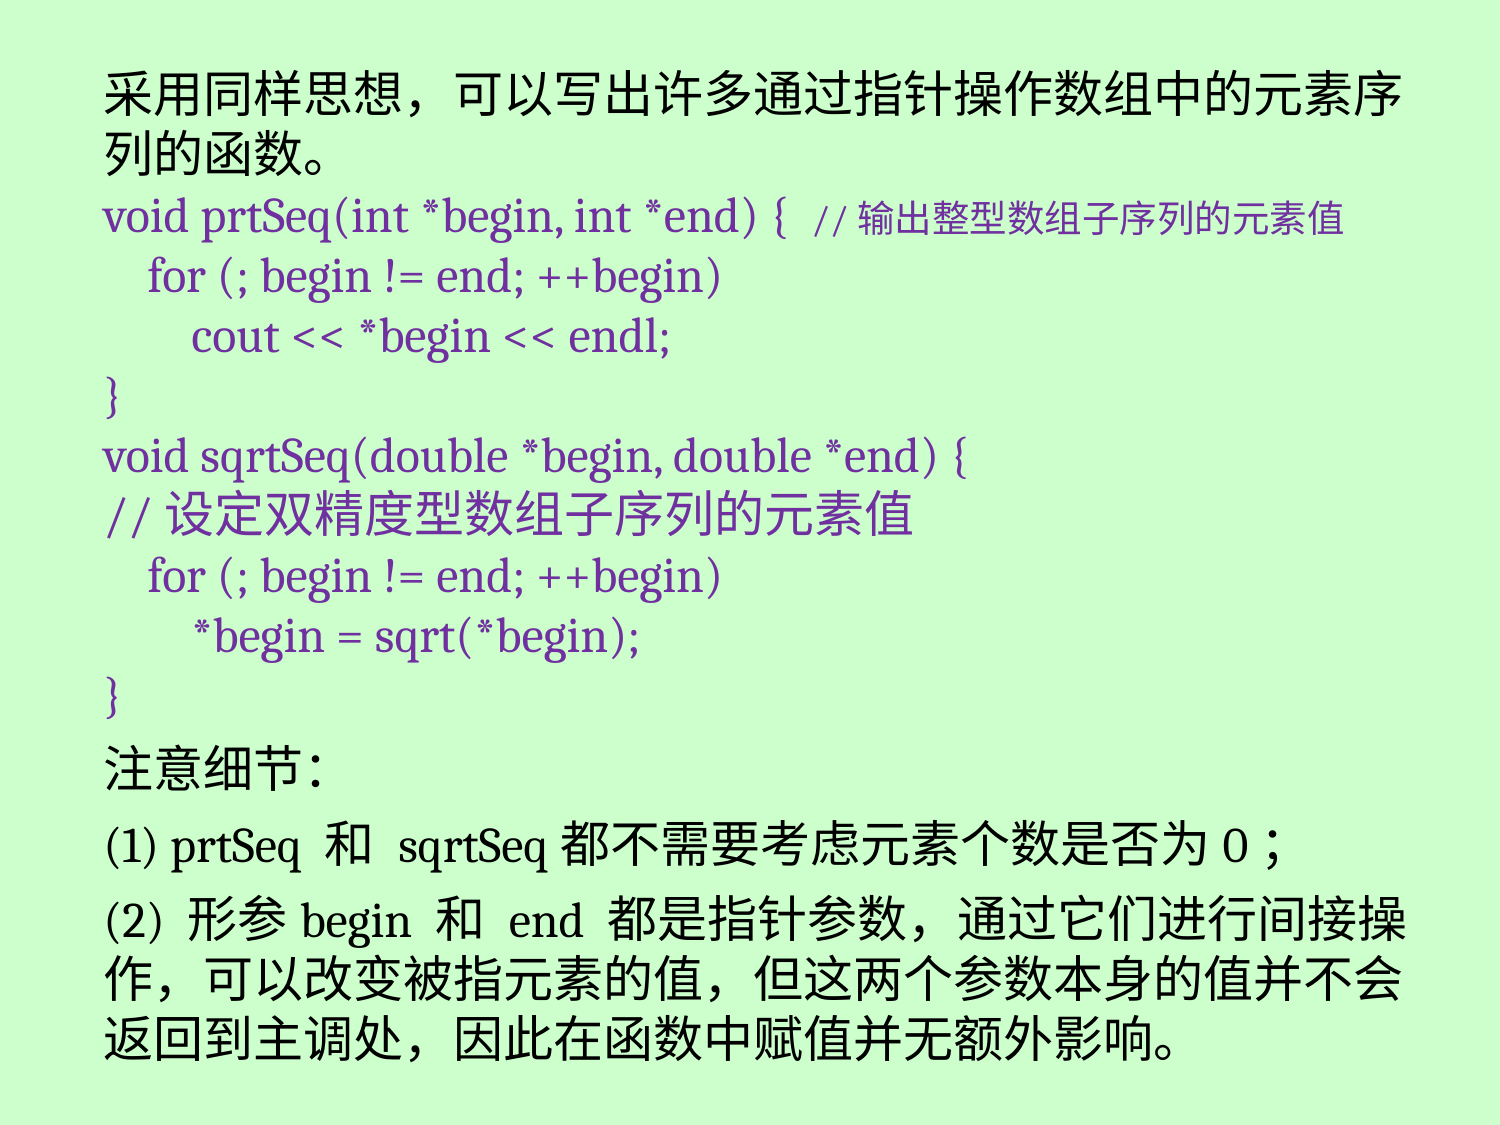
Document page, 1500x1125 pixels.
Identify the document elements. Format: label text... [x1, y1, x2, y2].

slide_number [1074, 1046, 1426, 1103]
list 采用同样思想，可以写出许多通过指针操作数组中的元素序列的函数。 void prtSeq(int *begin, int *end) { //输出整型数组子序列的元素值 for (; begin != end; ++begin) cout << *begin << endl; } void sqrtSeq(double *begin, double *end) { //设定双精度型数组子序列的元素值 for (; begin != end; ++begin) *begin = sqrt(*begin); } 注意细节： (1) prtSeq 和 sqrtSeq都不需要考虑元素个数是否为0； (2) 形参begin 和 end 都是指针参数，通过它们进行间接操作，可以改变被指元素的值，但这两个参数本身的值并不会返回到主调处，因此在函数中赋值并无额外影响。 [88, 54, 1424, 1048]
